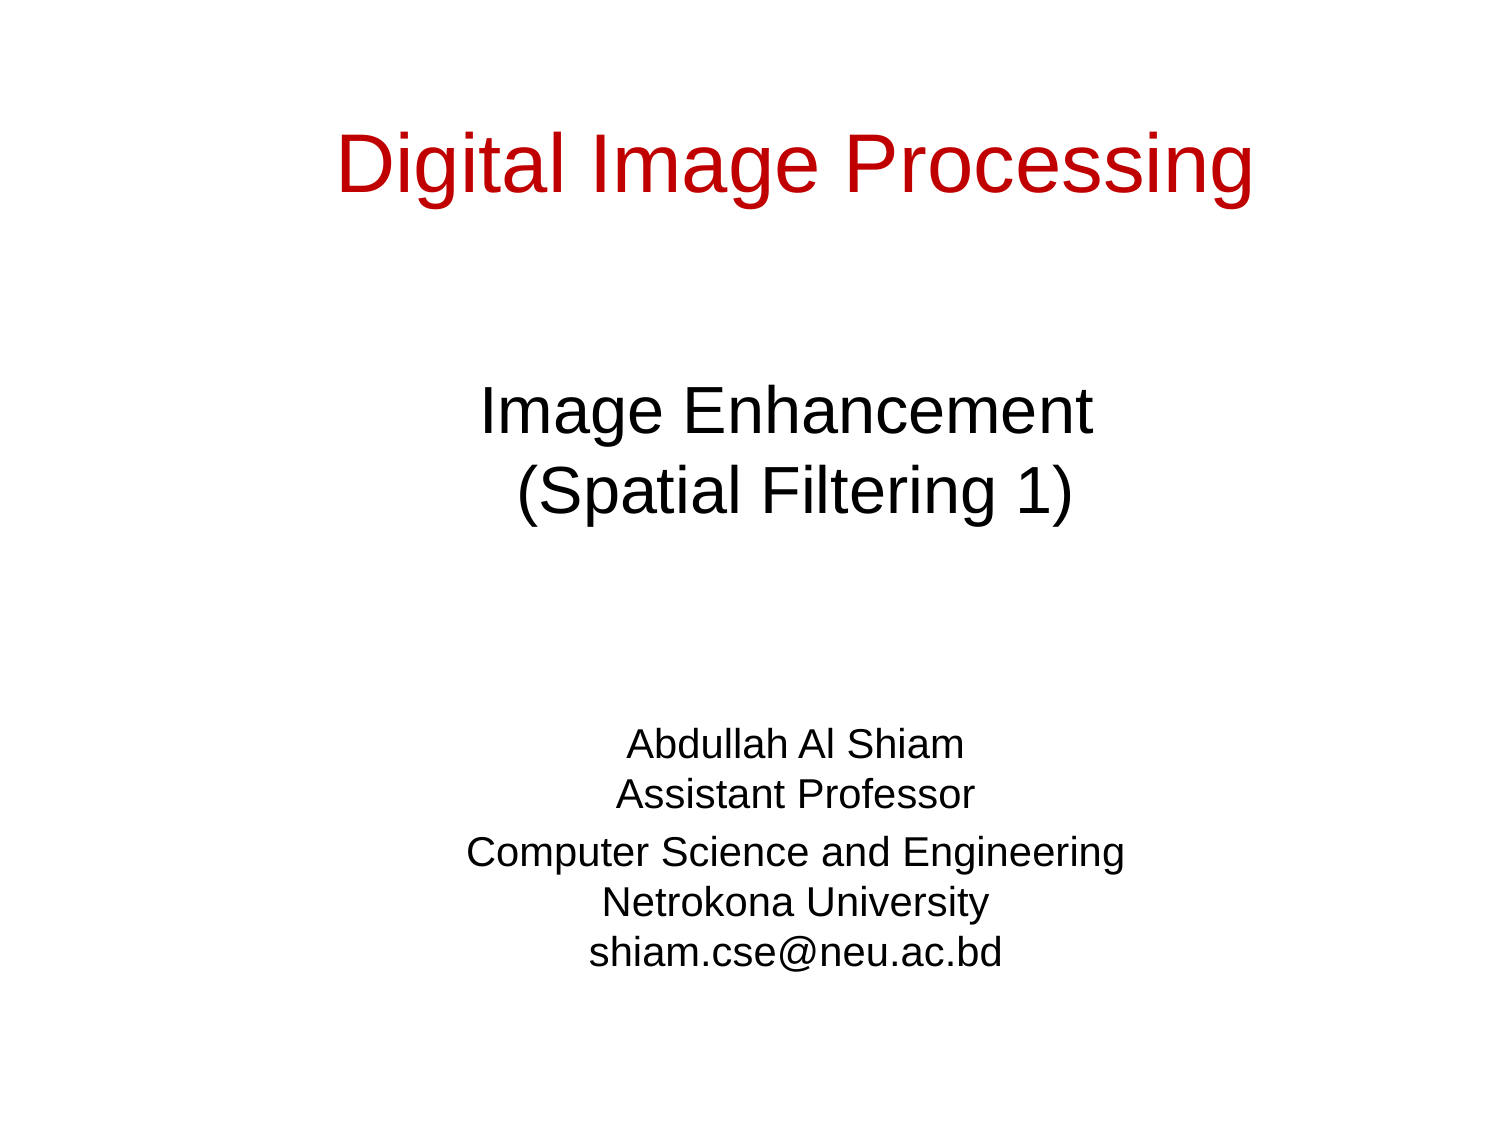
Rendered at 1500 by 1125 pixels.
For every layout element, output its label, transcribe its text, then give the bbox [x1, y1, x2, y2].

title Digital Image Processing [156, 86, 1435, 331]
subtitle Image Enhancement (Spatial Filtering 1) [270, 359, 1321, 563]
text_box Abdullah Al Shiam Assistant Professor Computer Science and Engineering Netrokona University shiam.cse@neu.ac.bd [270, 708, 1321, 1005]
